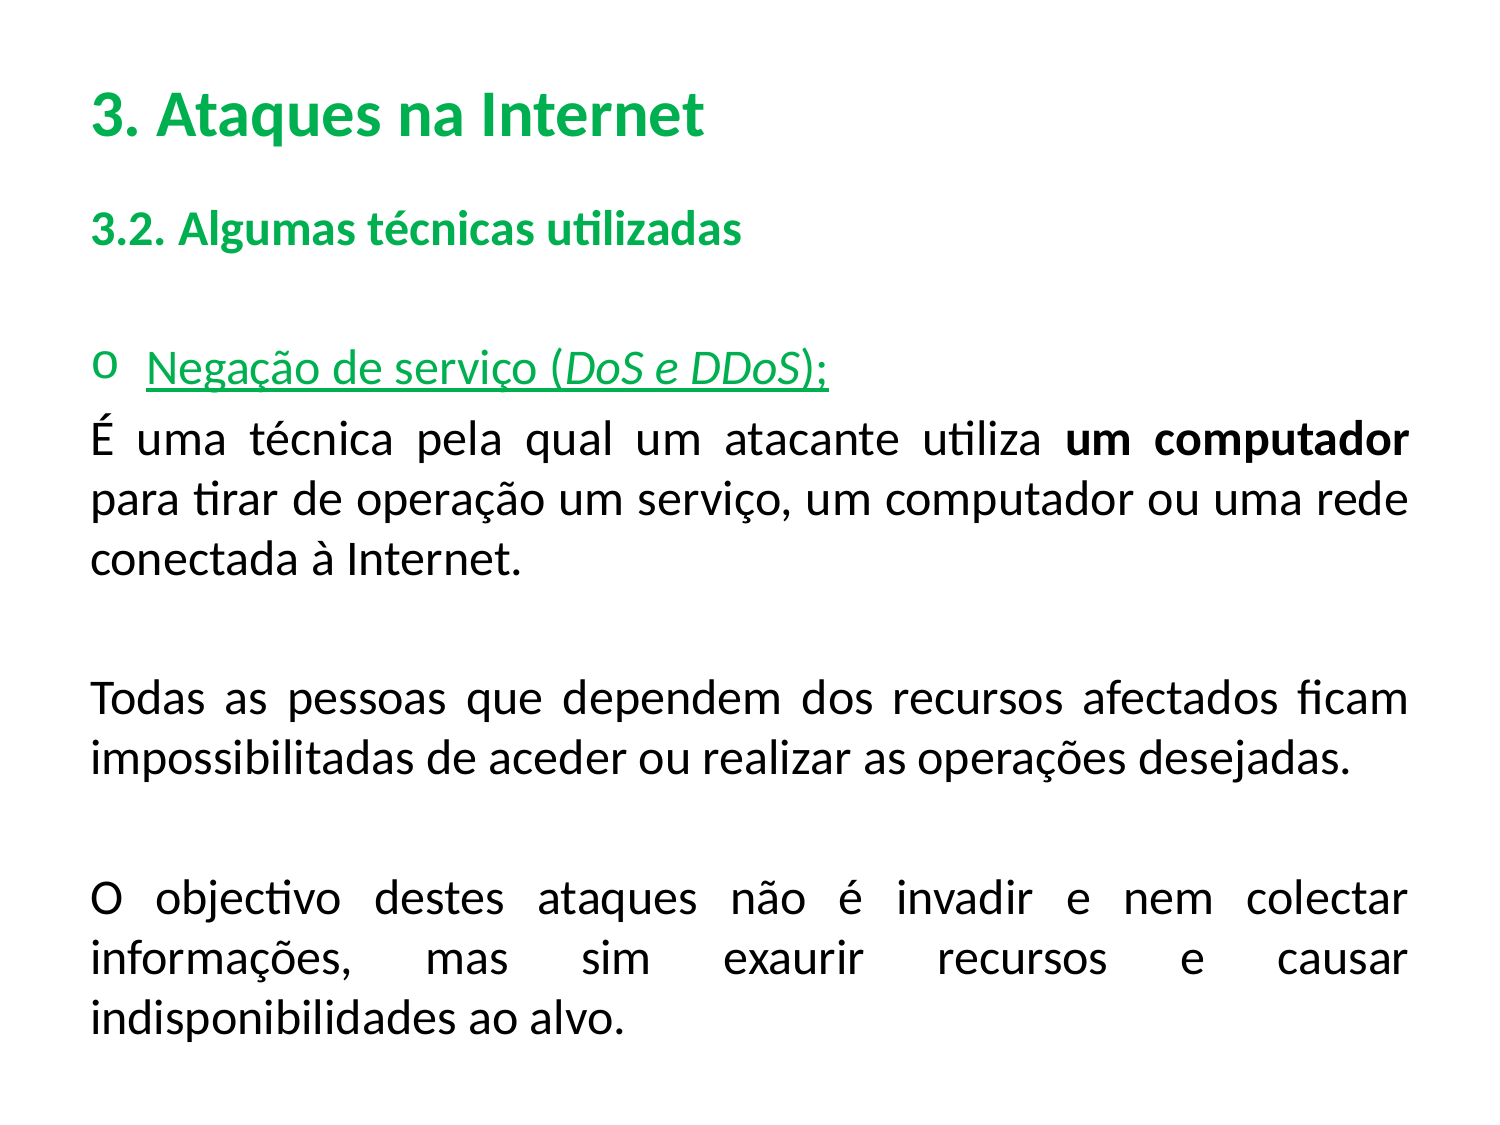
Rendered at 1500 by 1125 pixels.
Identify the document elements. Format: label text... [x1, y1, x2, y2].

title 3. Ataques na Internet [75, 45, 1425, 175]
list 3.2. Algumas técnicas utilizadas Negação de serviço (DoS e DDoS); É uma técnica pela qual um atacante utiliza um computador para tirar de operação um serviço, um computador ou uma rede conectada à Internet. Todas as pessoas que dependem dos recursos afectados ficam impossibilitadas de aceder ou realizar as operações desejadas. O objectivo destes ataques não é invadir e nem colectar informações, mas sim exaurir recursos e causar indisponibilidades ao alvo. [75, 187, 1425, 1063]
